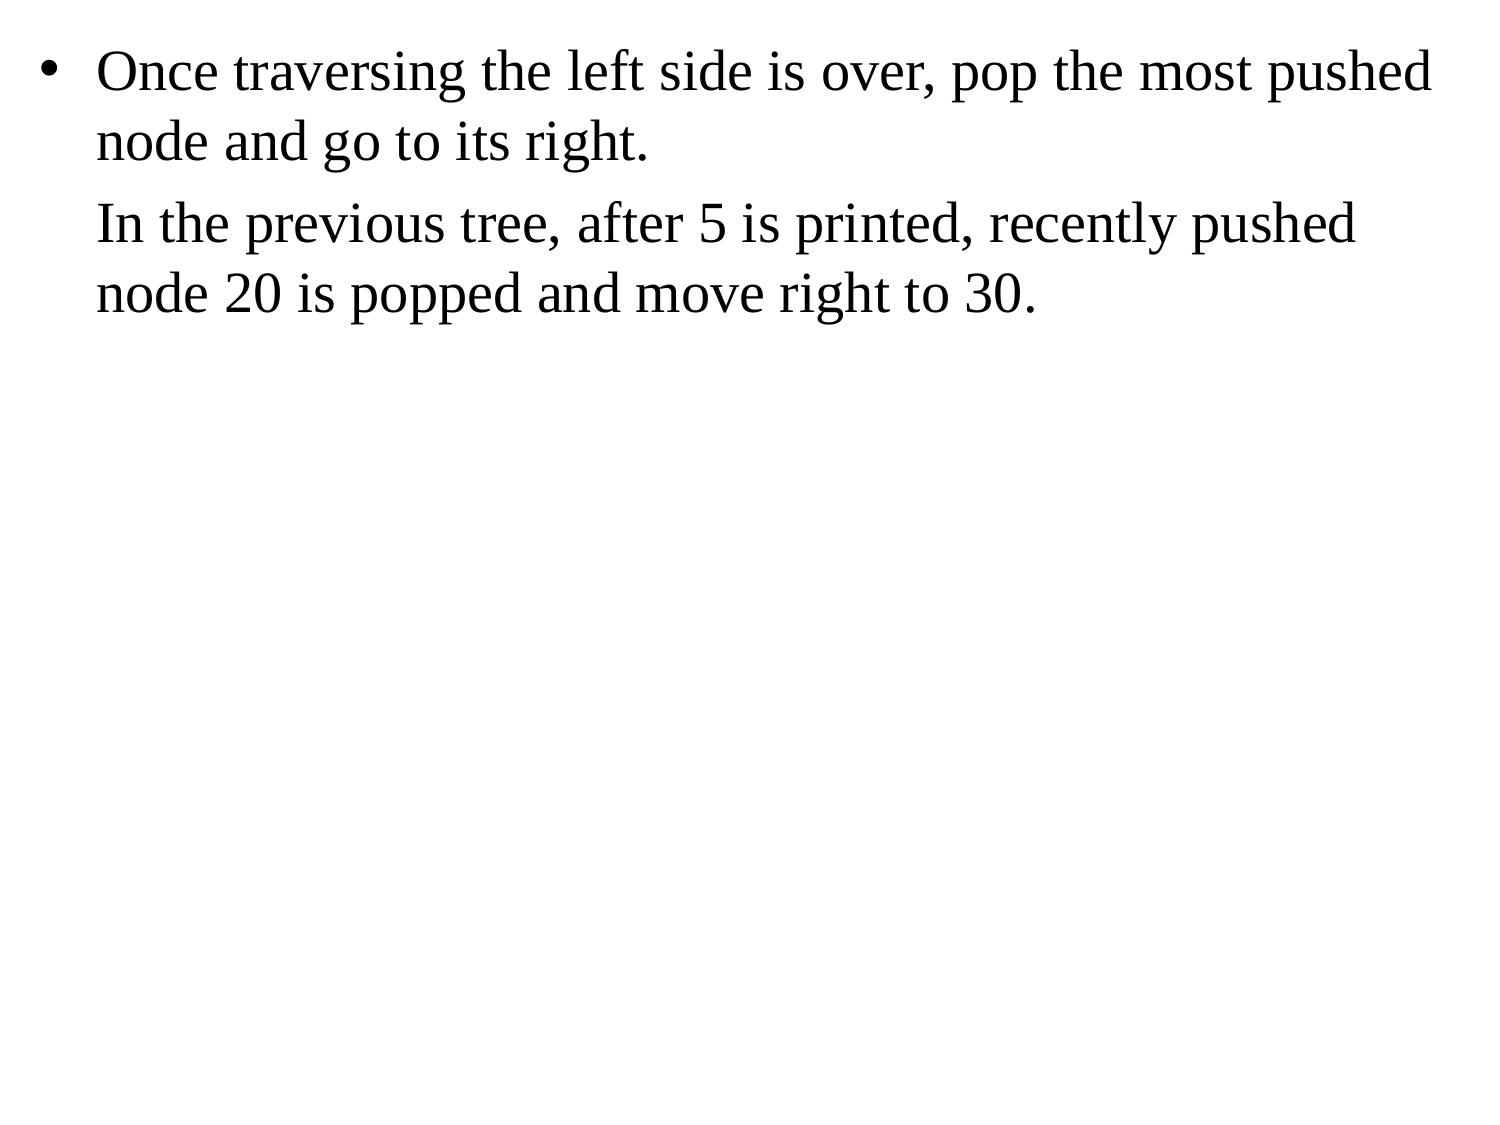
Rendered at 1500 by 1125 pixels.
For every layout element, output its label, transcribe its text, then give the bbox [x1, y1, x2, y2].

list Once traversing the left side is over, pop the most pushed node and go to its right. In the previous tree, after 5 is printed, recently pushed node 20 is popped and move right to 30. [24, 24, 1475, 1100]
